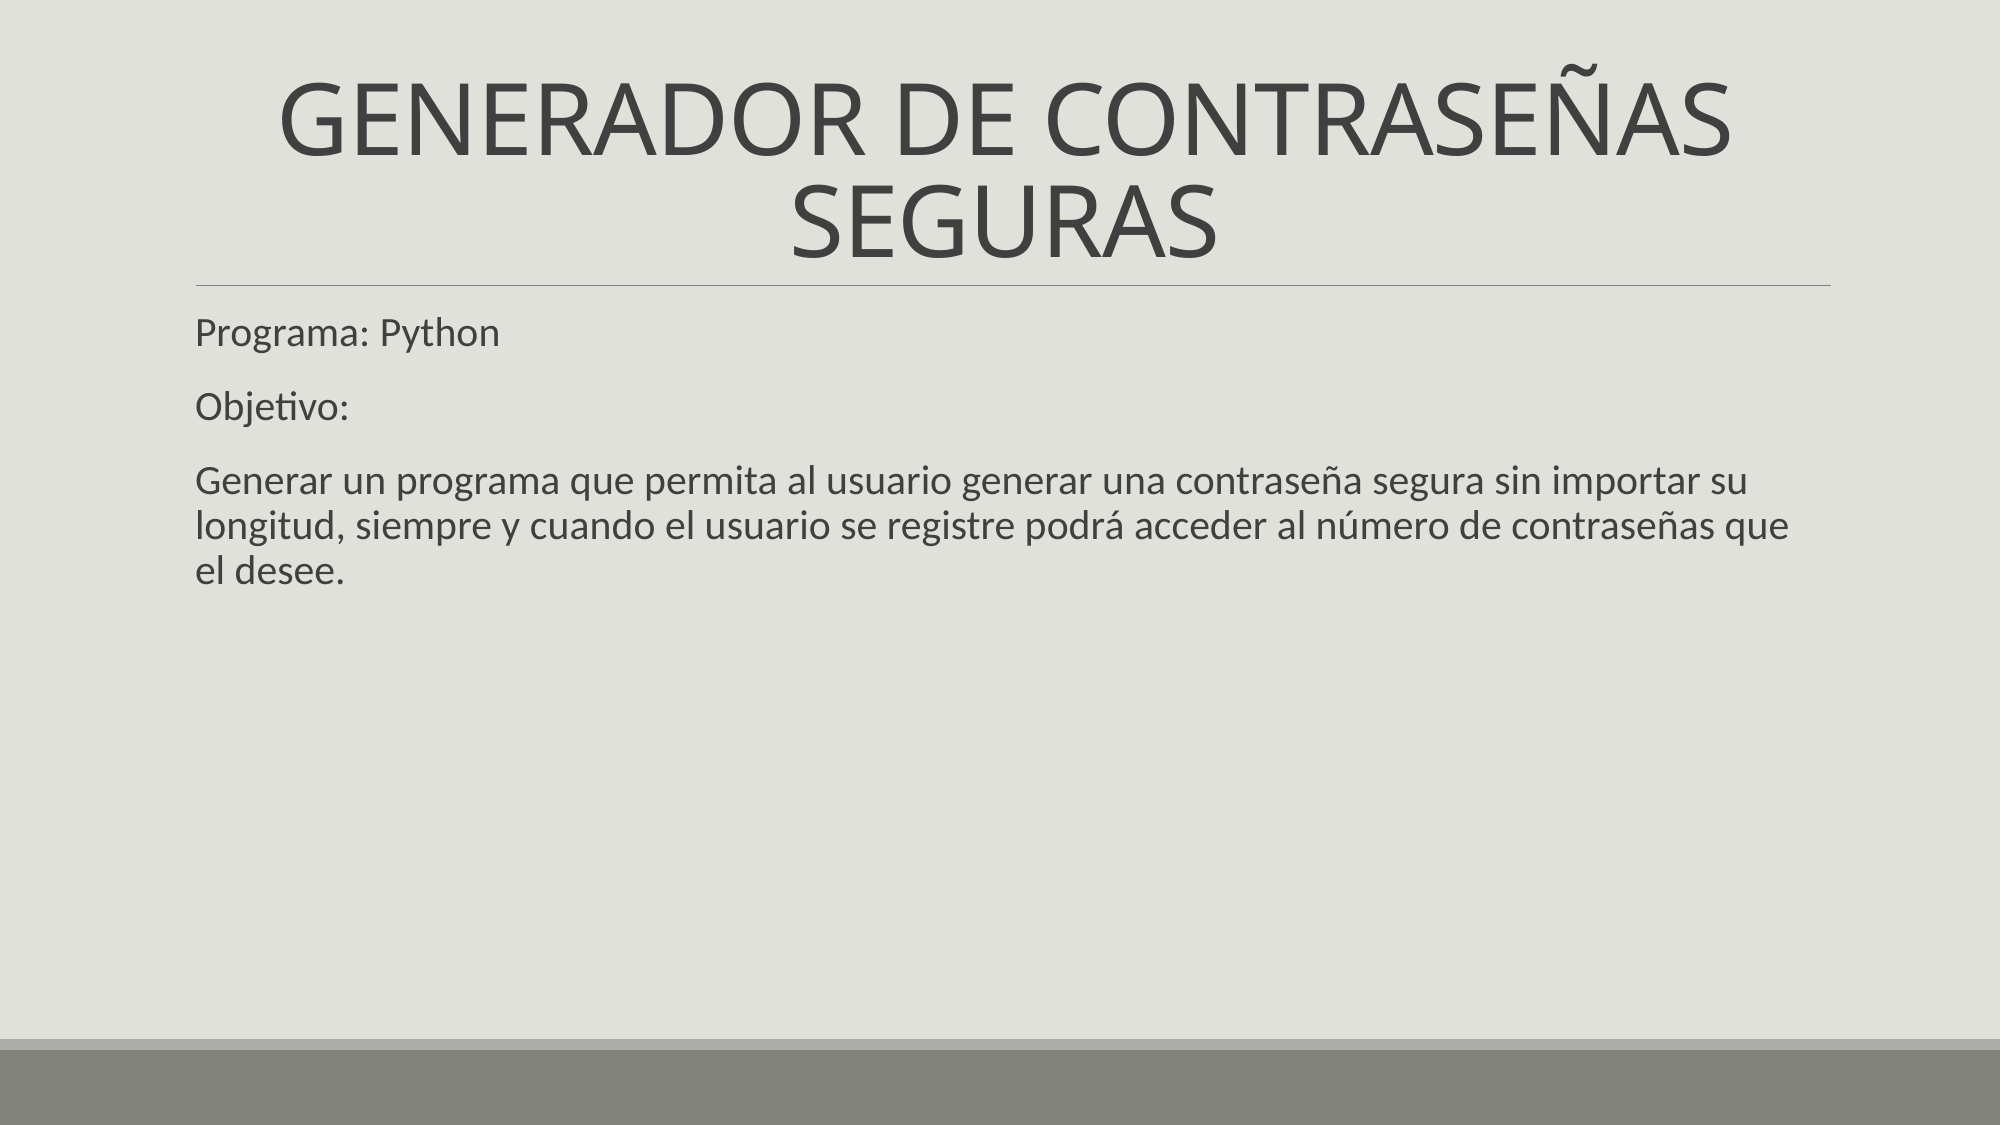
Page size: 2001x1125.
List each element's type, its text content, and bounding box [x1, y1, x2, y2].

list Programa: Python Objetivo: Generar un programa que permita al usuario generar una contraseña segura sin importar su longitud, siempre y cuando el usuario se registre podrá acceder al número de contraseñas que el desee. [180, 302, 1830, 652]
title GENERADOR DE CONTRASEÑAS SEGURAS [180, 47, 1830, 285]
